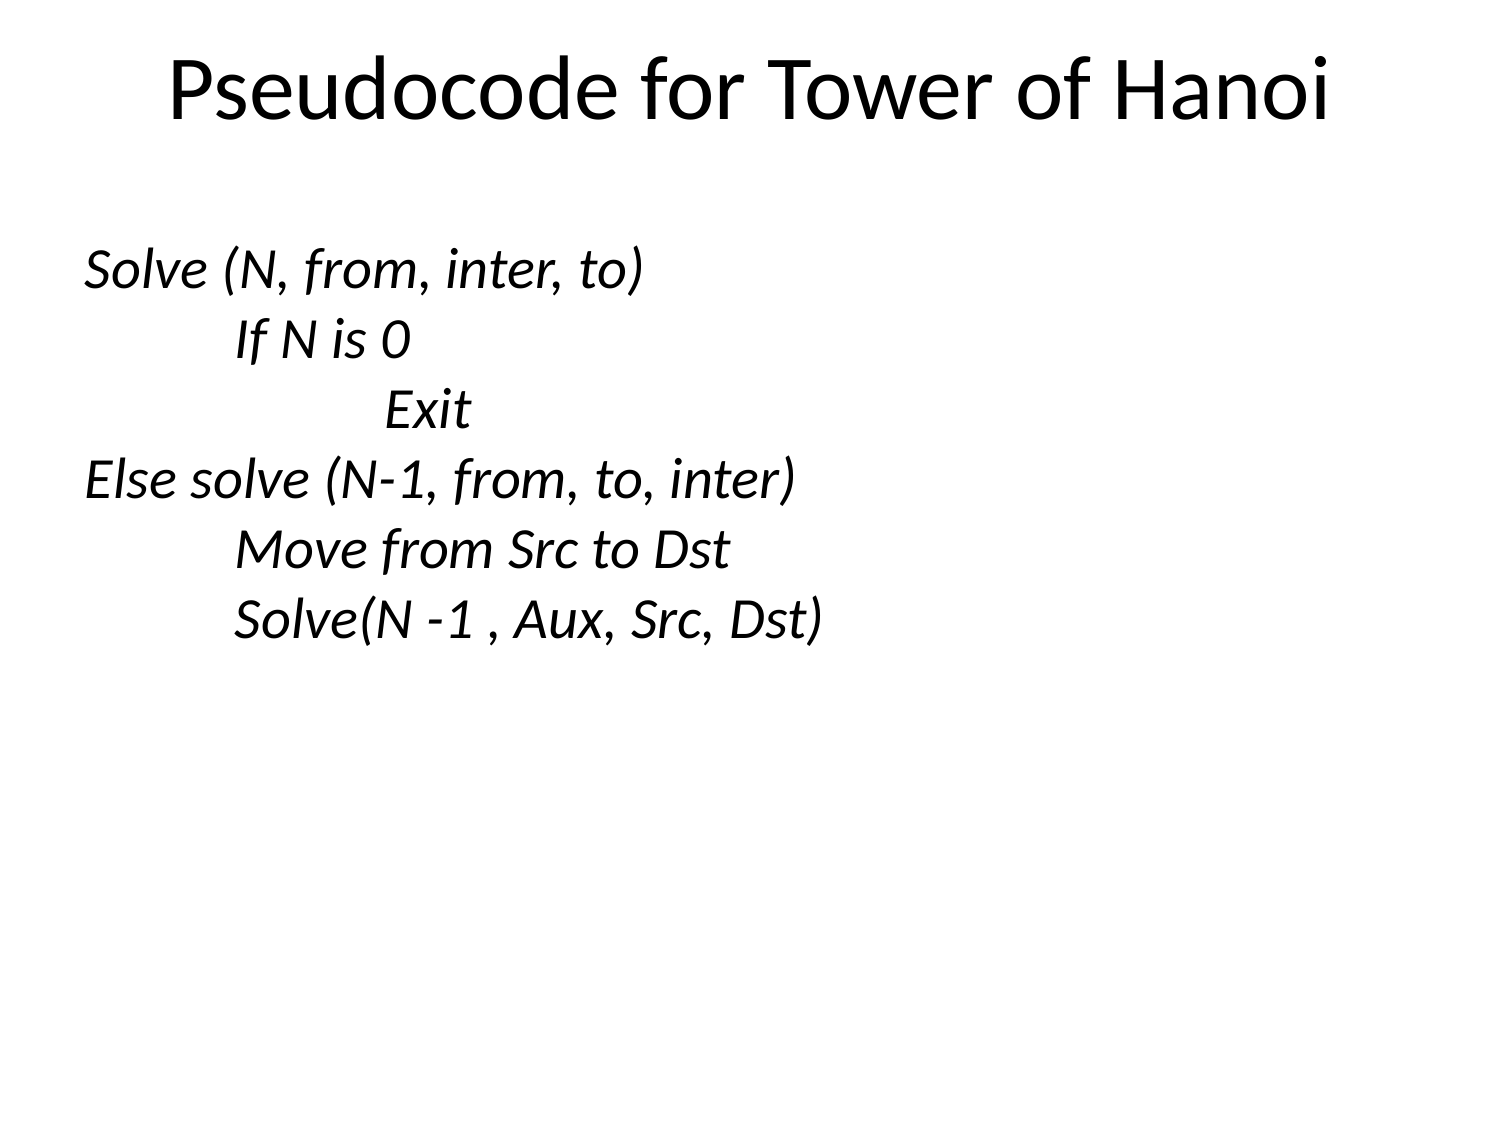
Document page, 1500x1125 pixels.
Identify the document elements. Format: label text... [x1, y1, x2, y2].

title Pseudocode for Tower of Hanoi [75, 11, 1425, 155]
text_box Solve (N, from, inter, to) If N is 0 Exit Else solve (N-1, from, to, inter) Move from Src to Dst Solve(N -1 , Aux, Src, Dst) [70, 222, 1454, 763]
